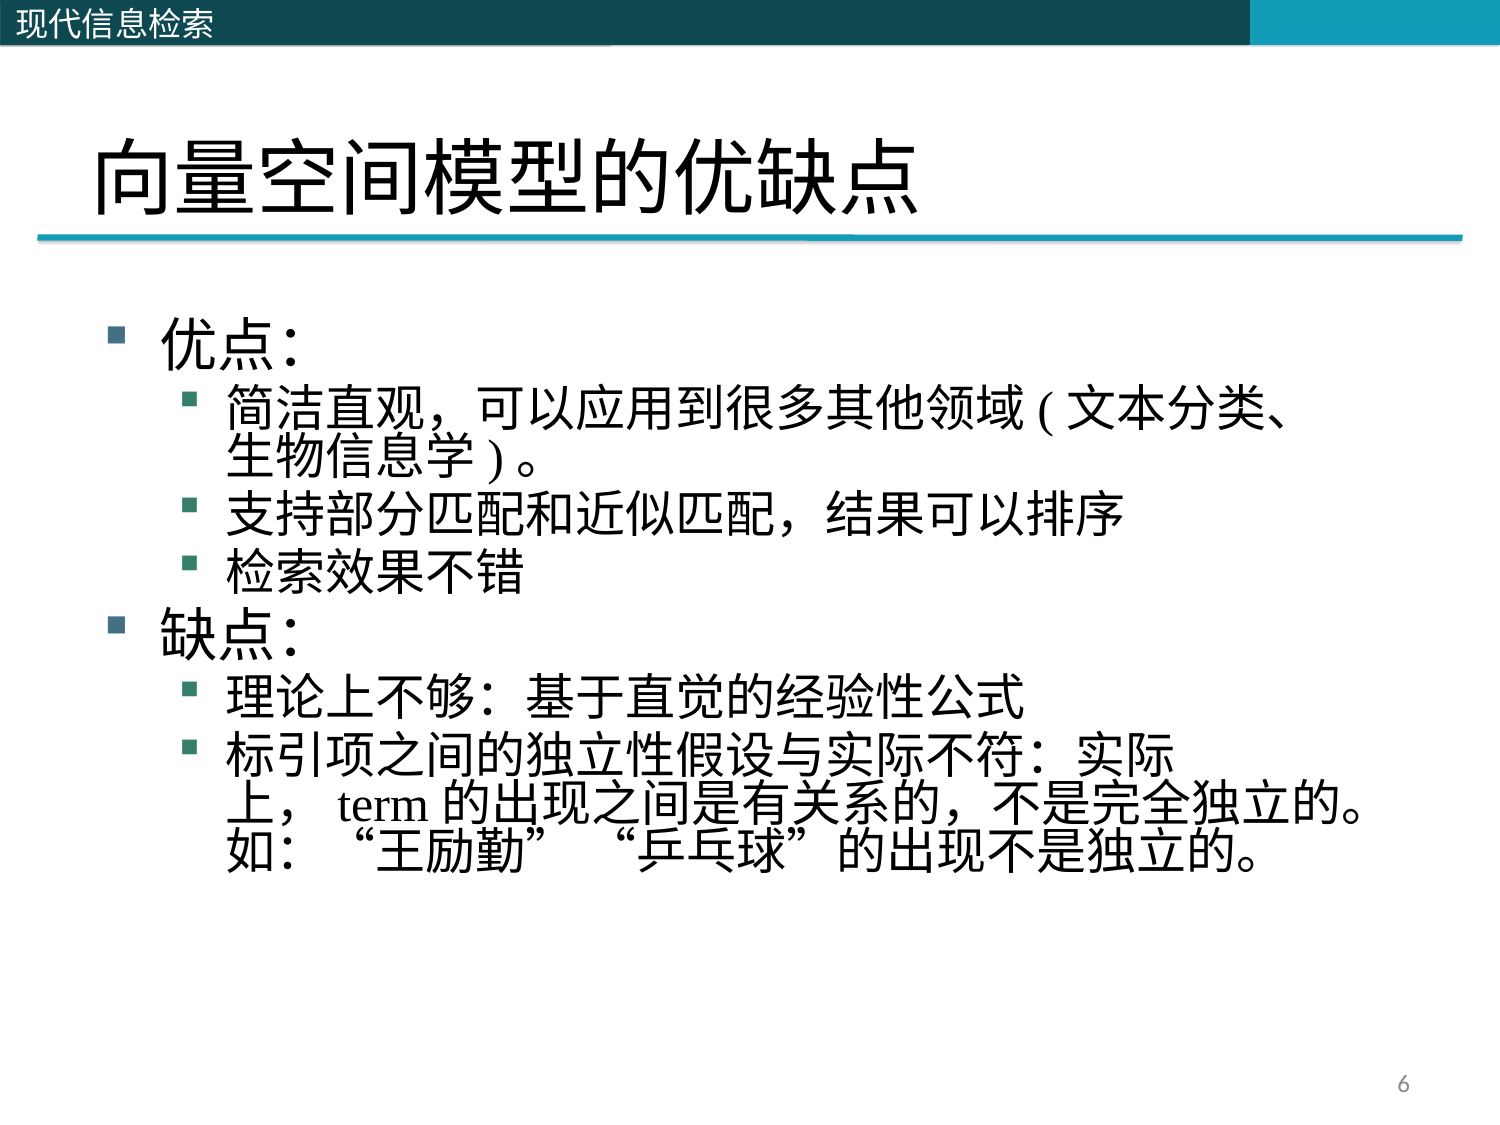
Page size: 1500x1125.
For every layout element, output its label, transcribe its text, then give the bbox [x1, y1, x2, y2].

slide_number 6 [1074, 1062, 1425, 1103]
title 向量空间模型的优缺点 [74, 44, 1426, 233]
list 优点： 简洁直观，可以应用到很多其他领域(文本分类、生物信息学)。 支持部分匹配和近似匹配，结果可以排序 检索效果不错 缺点： 理论上不够：基于直觉的经验性公式 标引项之间的独立性假设与实际不符：实际上，term的出现之间是有关系的，不是完全独立的。如：“王励勤” “乒乓球”的出现不是独立的。 [88, 314, 1364, 909]
